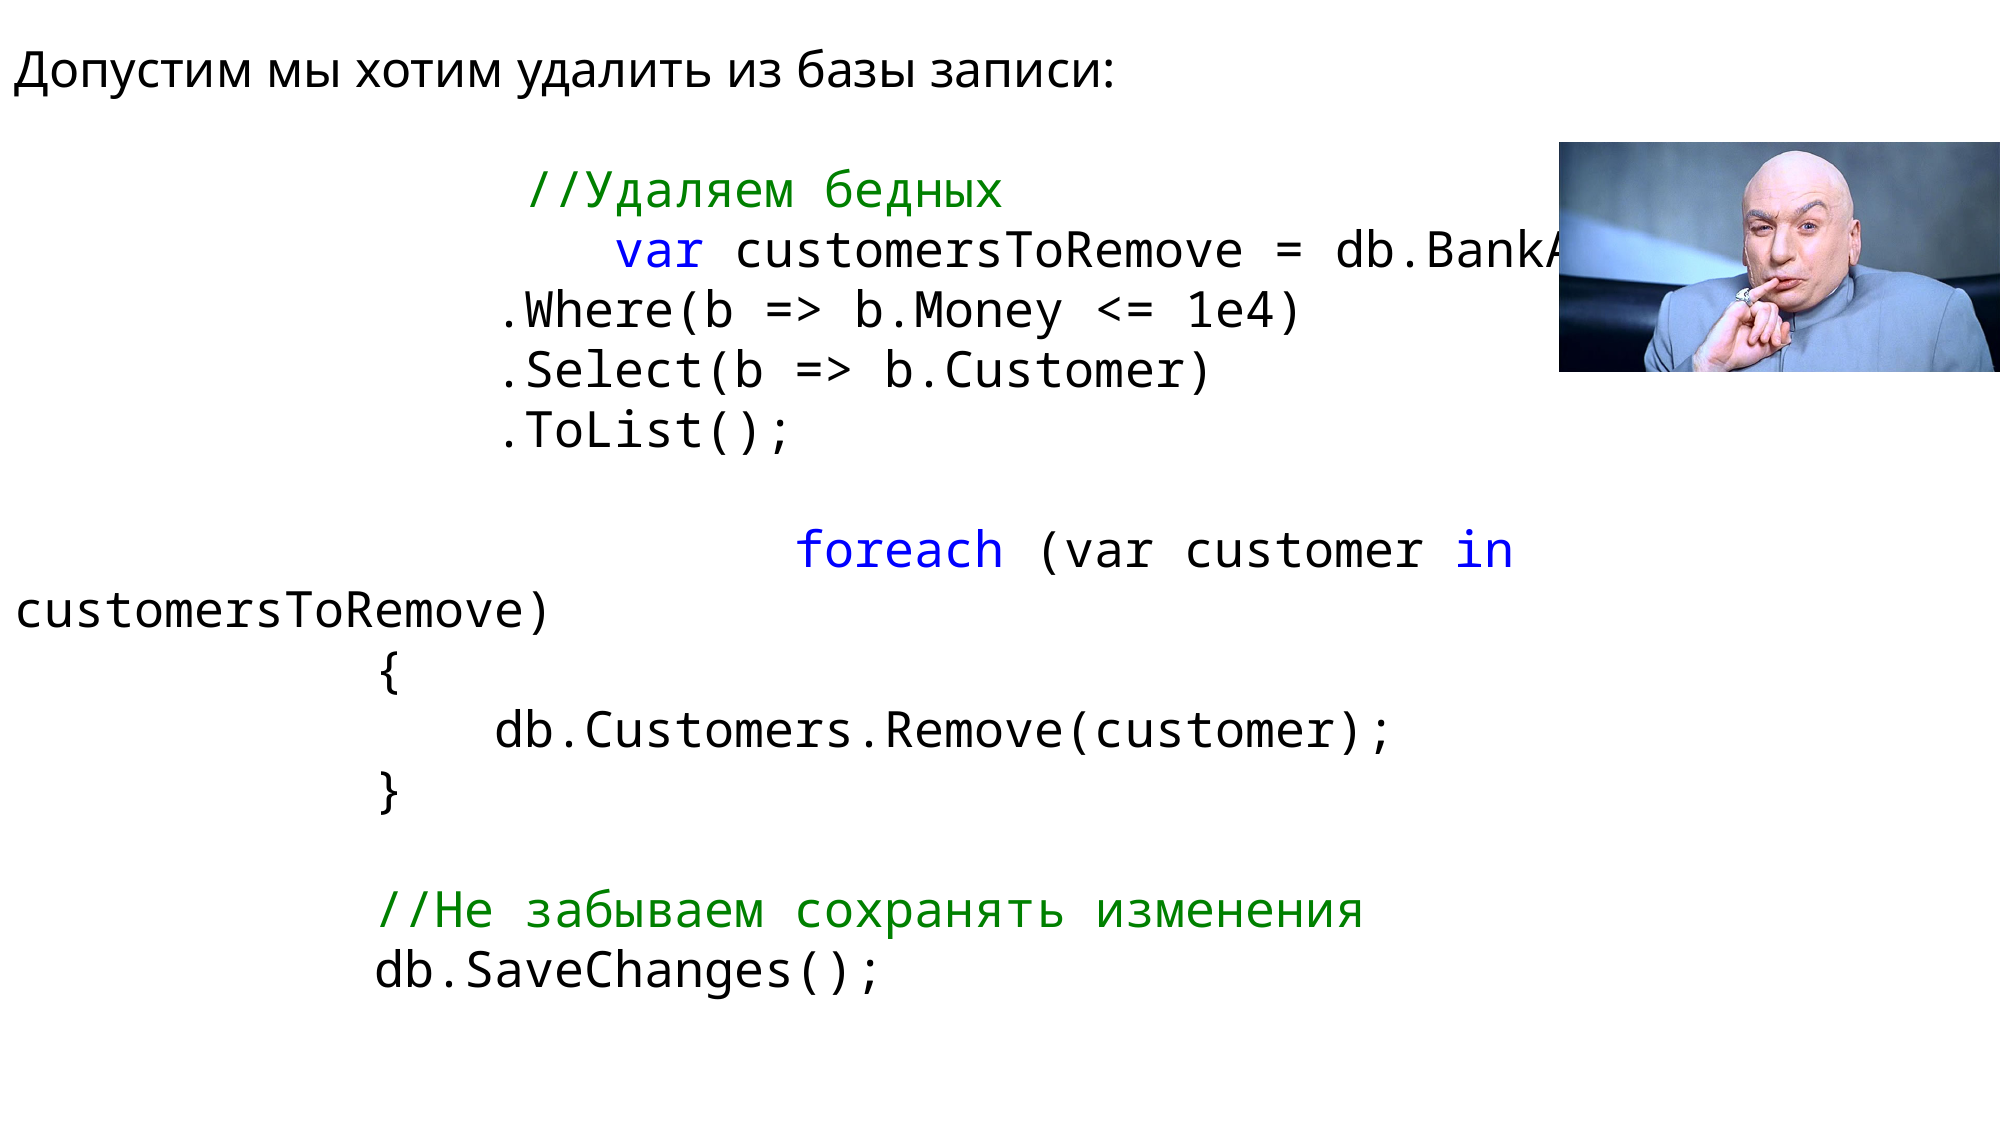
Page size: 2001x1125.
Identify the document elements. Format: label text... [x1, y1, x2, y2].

text_box Допустим мы хотим удалить из базы записи: //Удаляем бедных var customersToRemove = db.BankAccounts .Where(b => b.Money <= 1e4) .Select(b => b.Customer) .ToList(); foreach (var customer in customersToRemove) { db.Customers.Remove(customer); } //Не забываем сохранять изменения db.SaveChanges(); [0, 0, 2000, 1005]
picture [1559, 142, 2000, 372]
